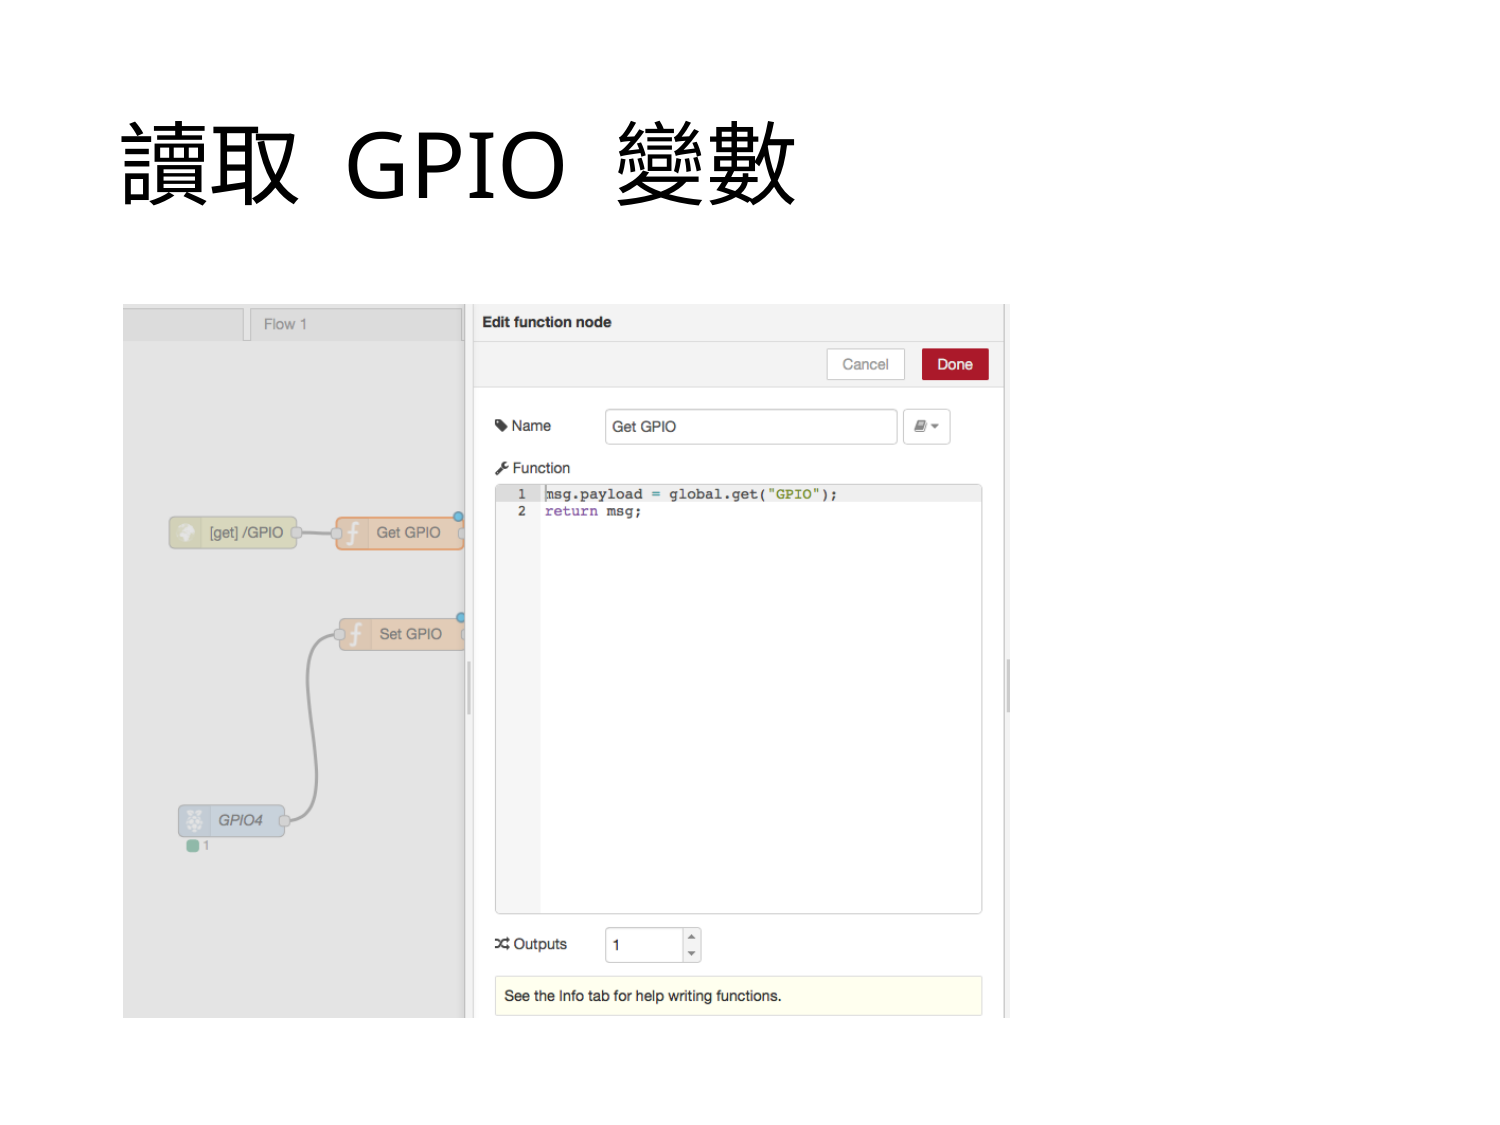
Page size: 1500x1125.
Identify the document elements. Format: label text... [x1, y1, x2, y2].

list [123, 304, 1009, 1019]
title 讀取 GPIO 變數 [103, 59, 1397, 278]
